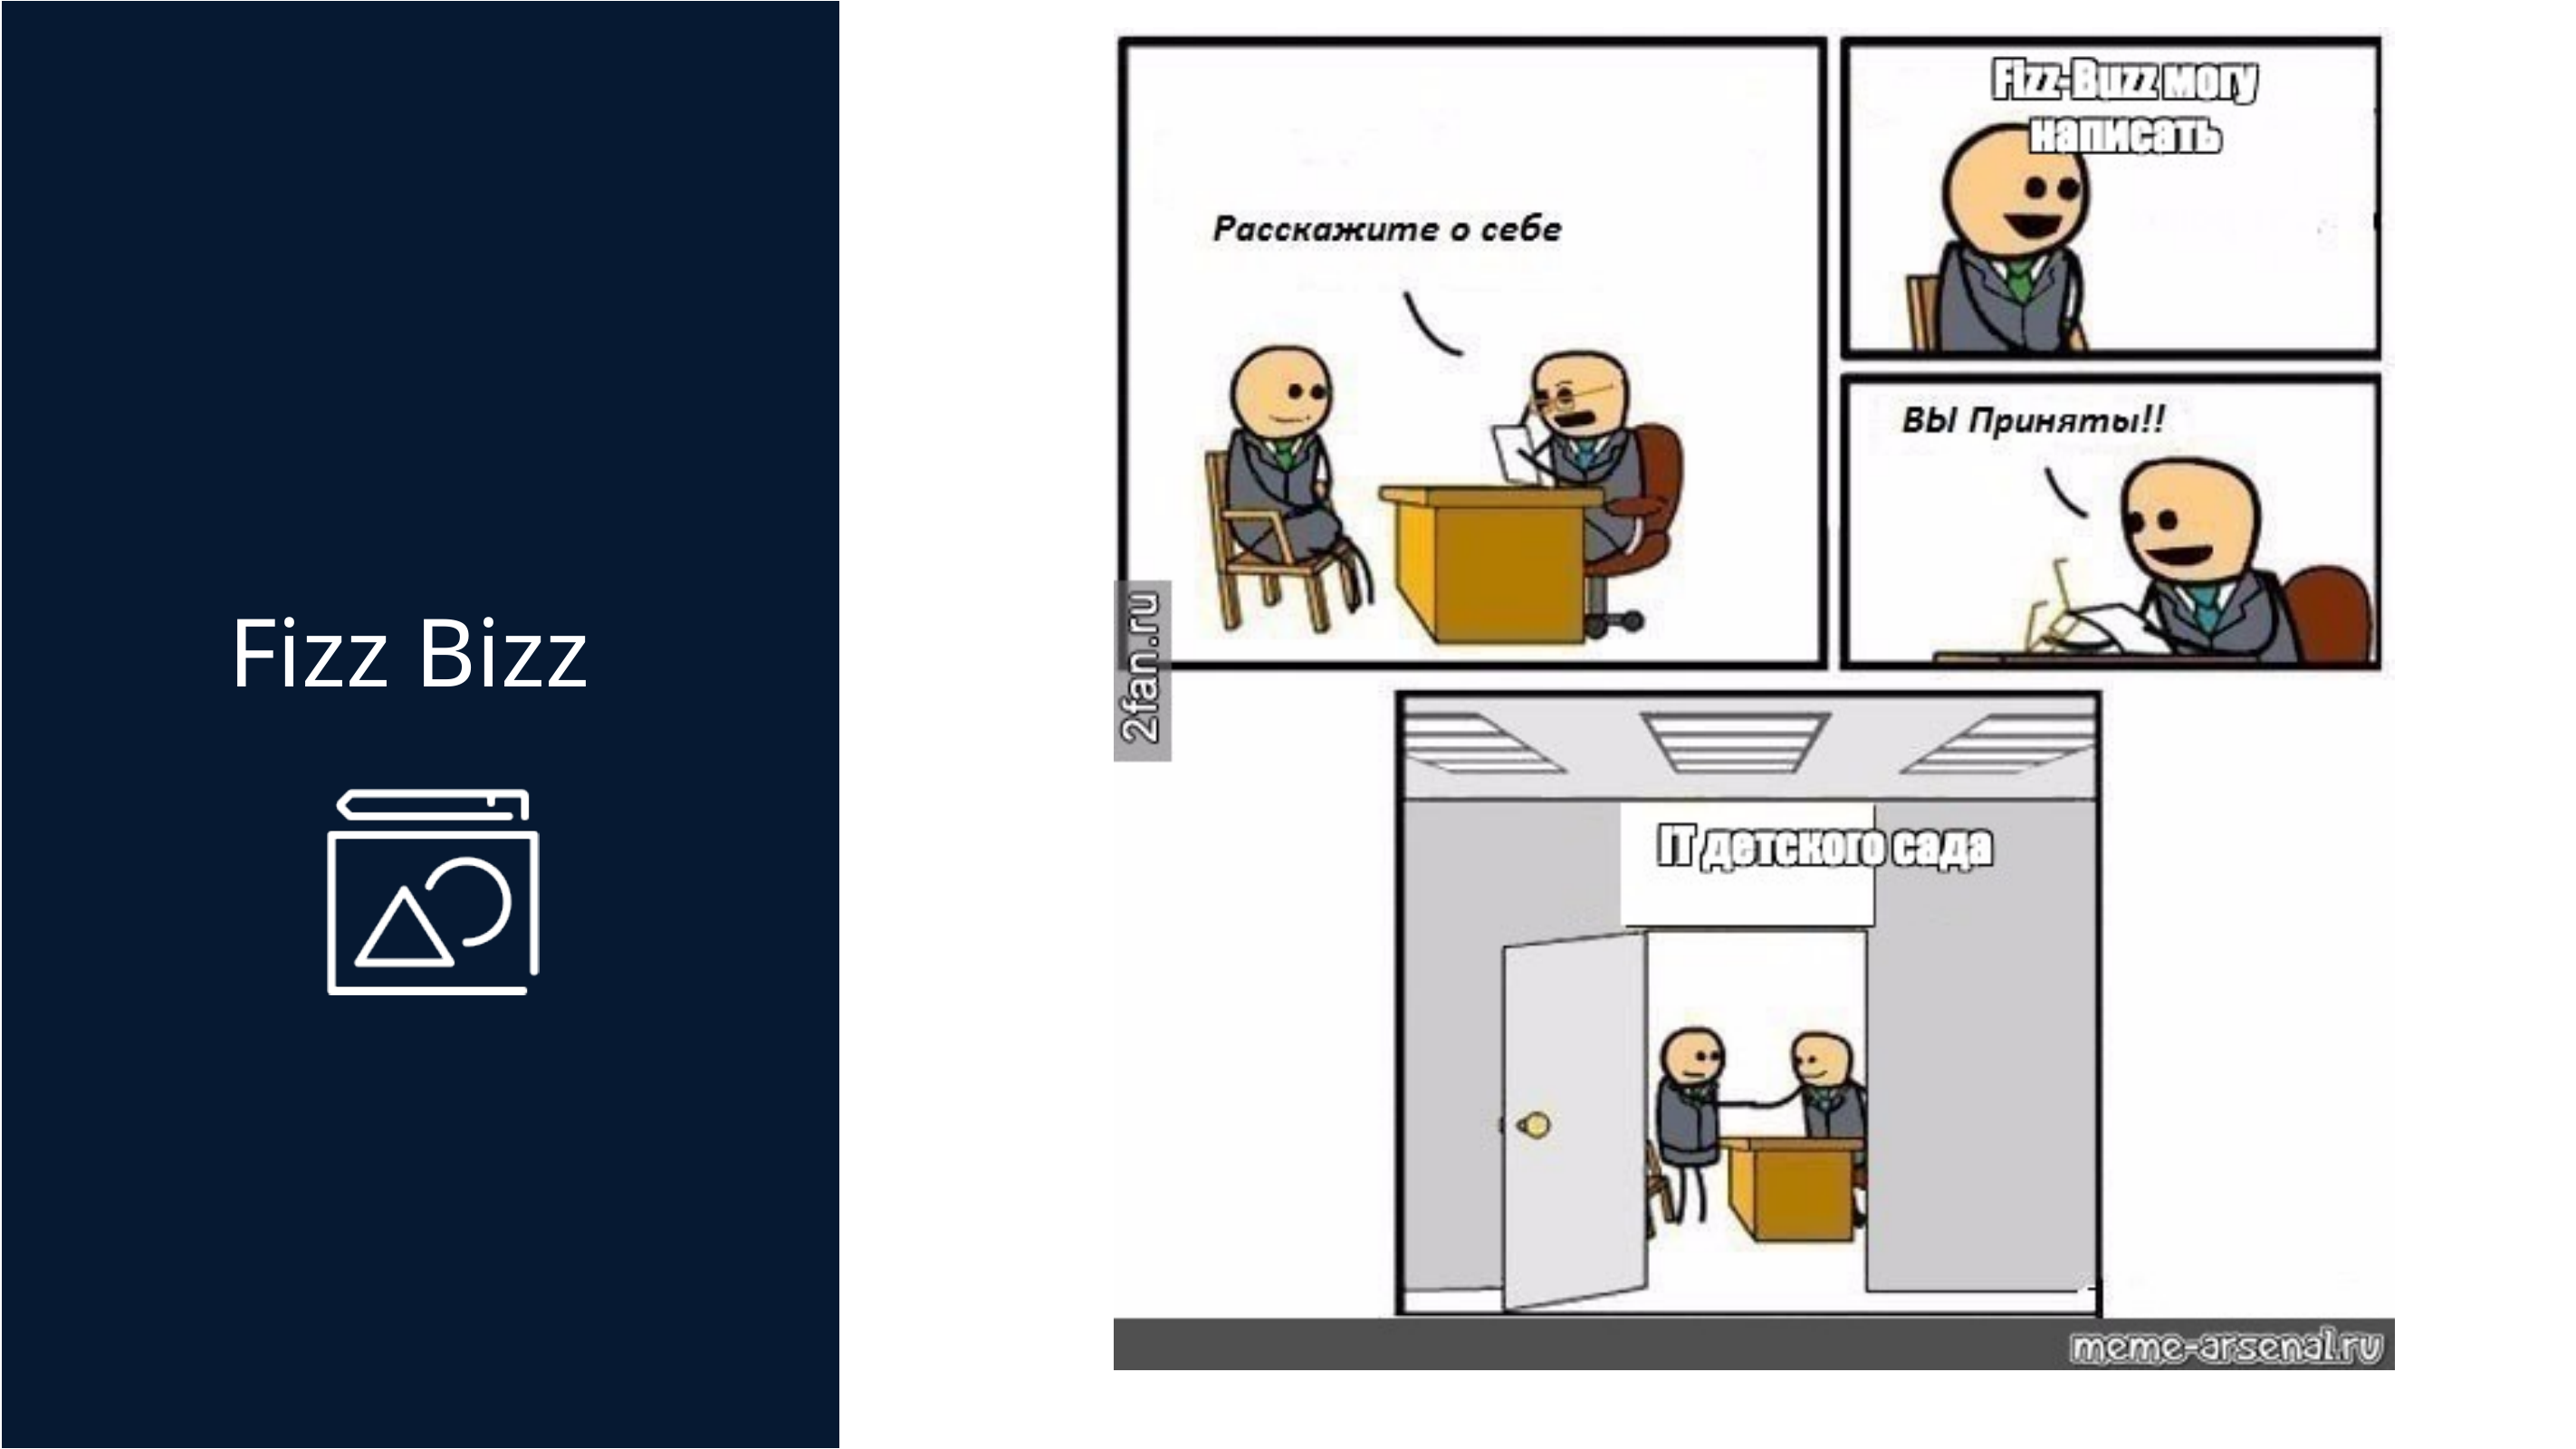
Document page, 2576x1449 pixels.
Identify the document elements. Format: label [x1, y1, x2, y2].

picture [1114, 27, 2395, 1370]
picture [0, 0, 841, 1449]
